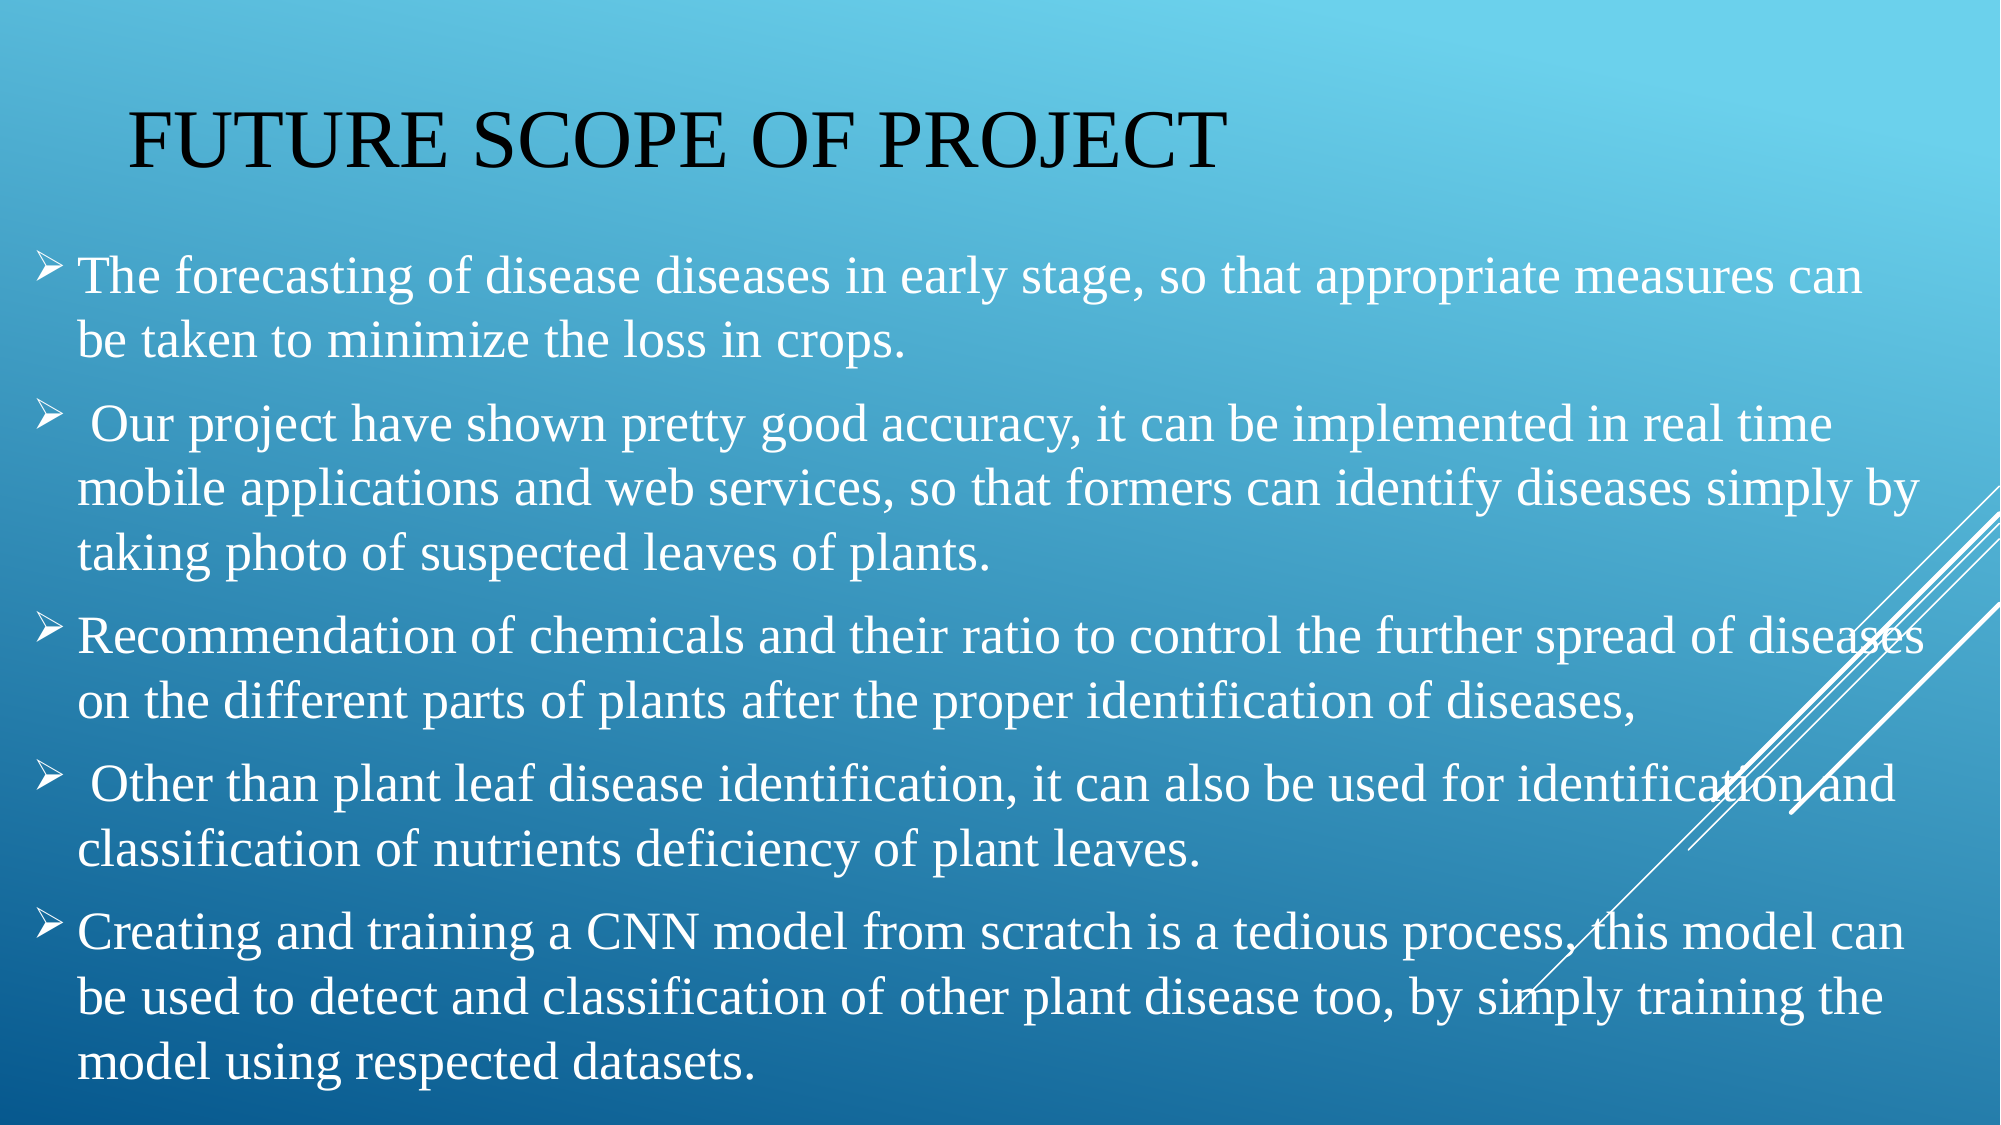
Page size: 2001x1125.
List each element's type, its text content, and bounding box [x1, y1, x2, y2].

title Future scope of project [112, 65, 1513, 203]
list The forecasting of disease diseases in early stage, so that appropriate measures can be taken to minimize the loss in crops. Our project have shown pretty good accuracy, it can be implemented in real time mobile applications and web services, so that formers can identify diseases simply by taking photo of suspected leaves of plants. Recommendation of chemicals and their ratio to control the further spread of diseases on the different parts of plants after the proper identification of diseases, Other than plant leaf disease identification, it can also be used for identification and classification of nutrients deficiency of plant leaves. Creating and training a CNN model from scratch is a tedious process, this model can be used to detect and classification of other plant disease too, by simply training the model using respected datasets. [17, 231, 1944, 1104]
